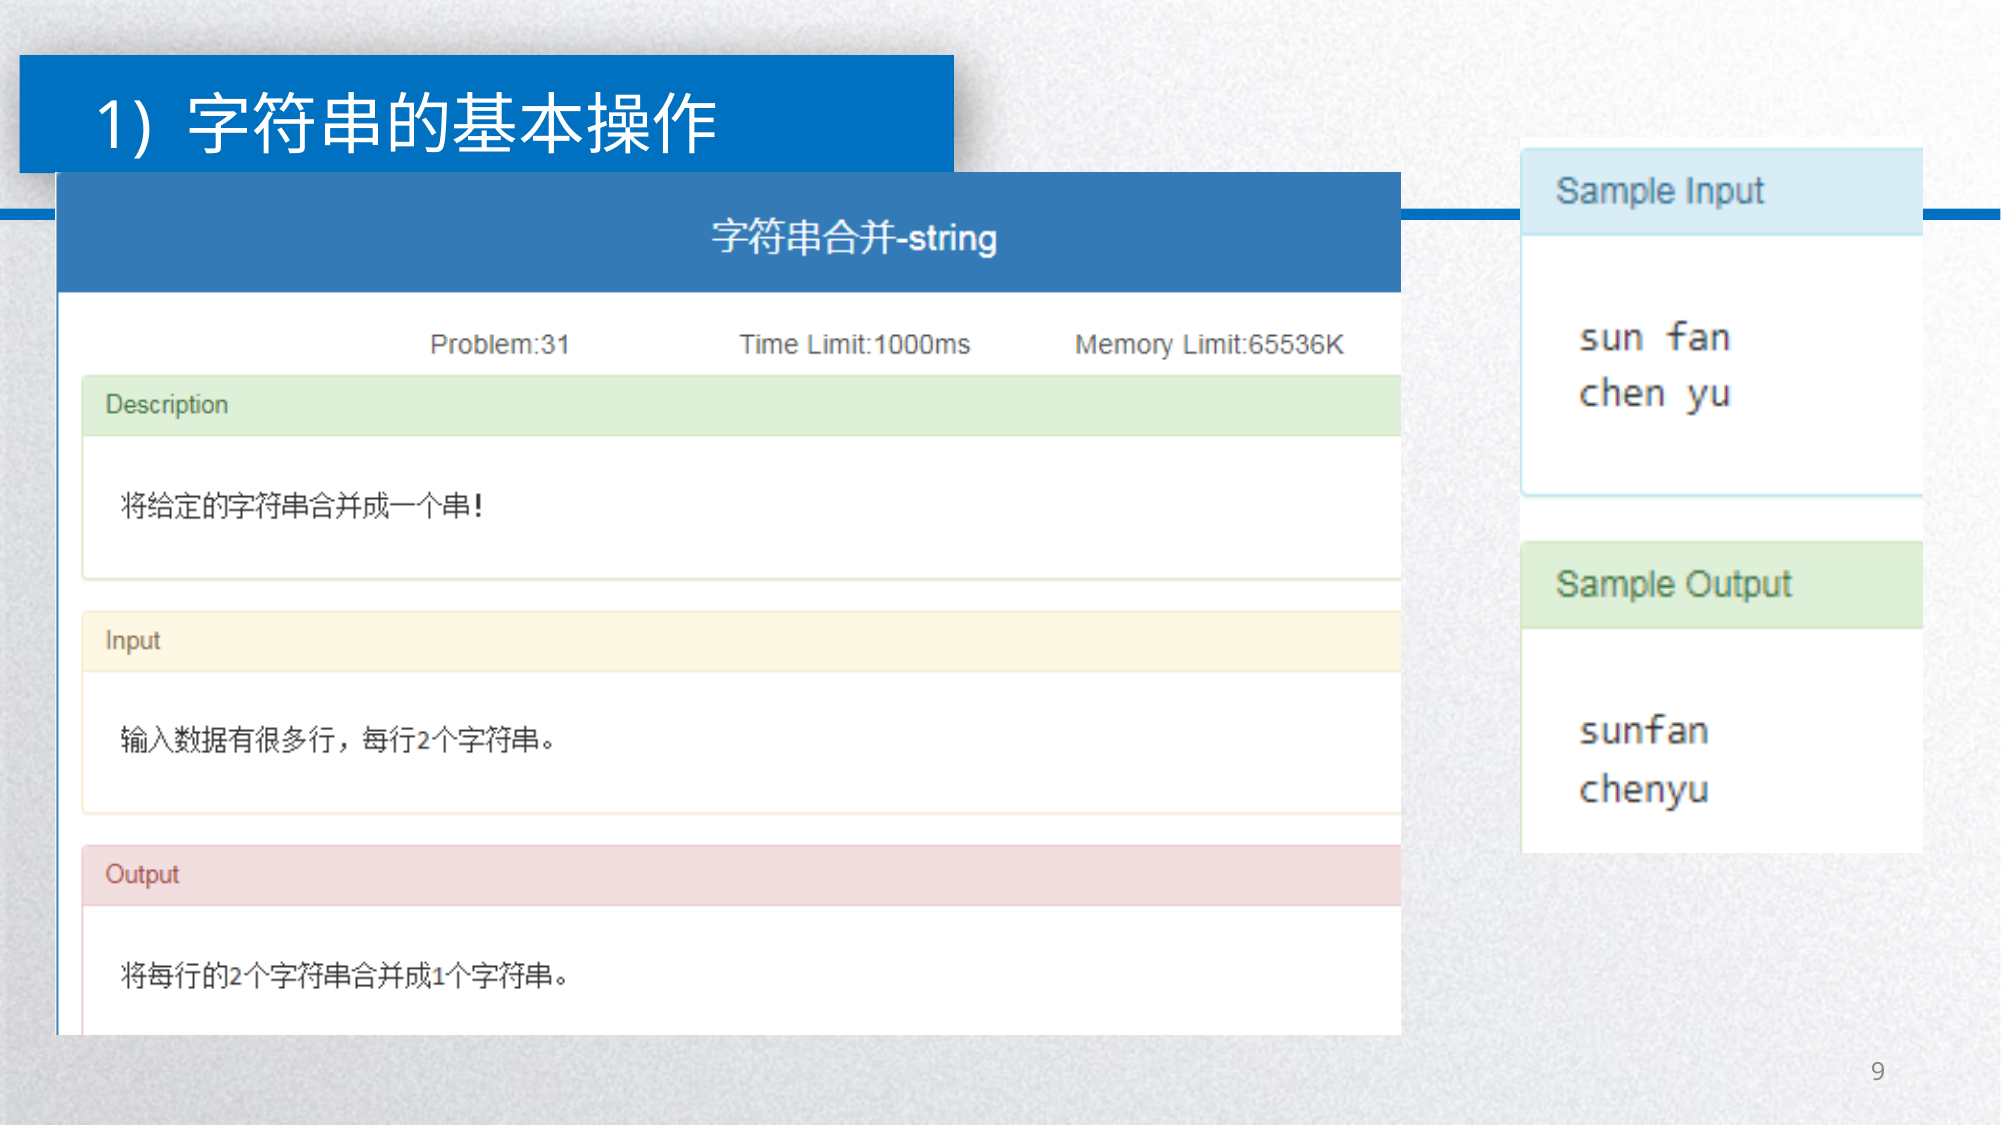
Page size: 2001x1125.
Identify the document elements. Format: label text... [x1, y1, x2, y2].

picture [0, 0, 2001, 1125]
slide_number 9 [1433, 1042, 1901, 1103]
text_box 1) 字符串的基本操作 [78, 42, 906, 170]
